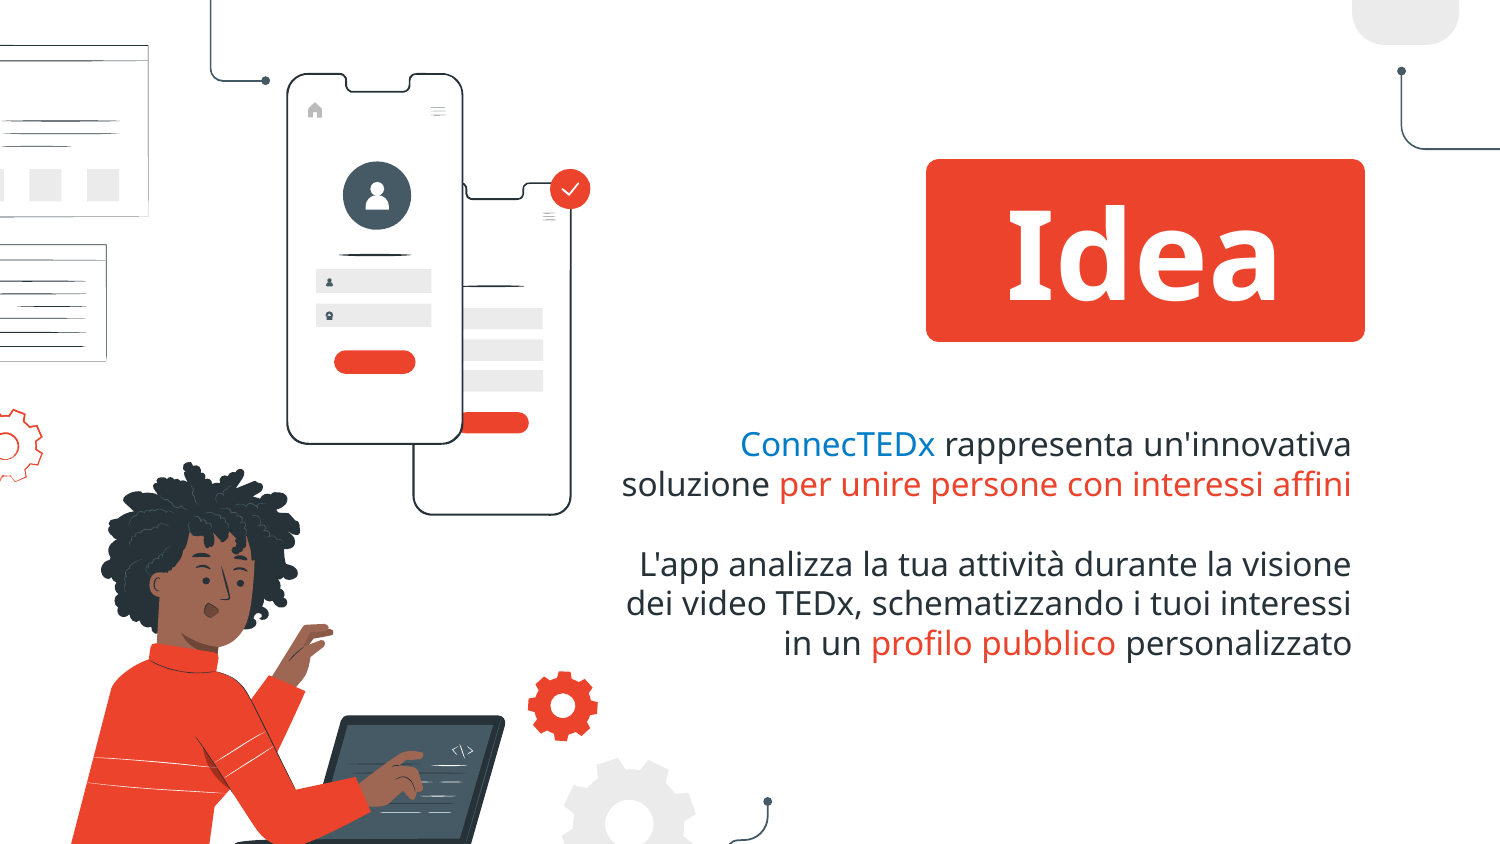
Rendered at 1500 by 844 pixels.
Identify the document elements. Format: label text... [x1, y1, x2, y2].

title ConnecTEDx rappresenta un'innovativa soluzione per unire persone con interessi affini L'app analizza la tua attività durante la visione dei video TEDx, schematizzando i tuoi interessi in un profilo pubblico personalizzato [606, 367, 1368, 710]
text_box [68, 461, 598, 844]
title Idea [926, 159, 1365, 342]
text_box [209, 0, 591, 516]
